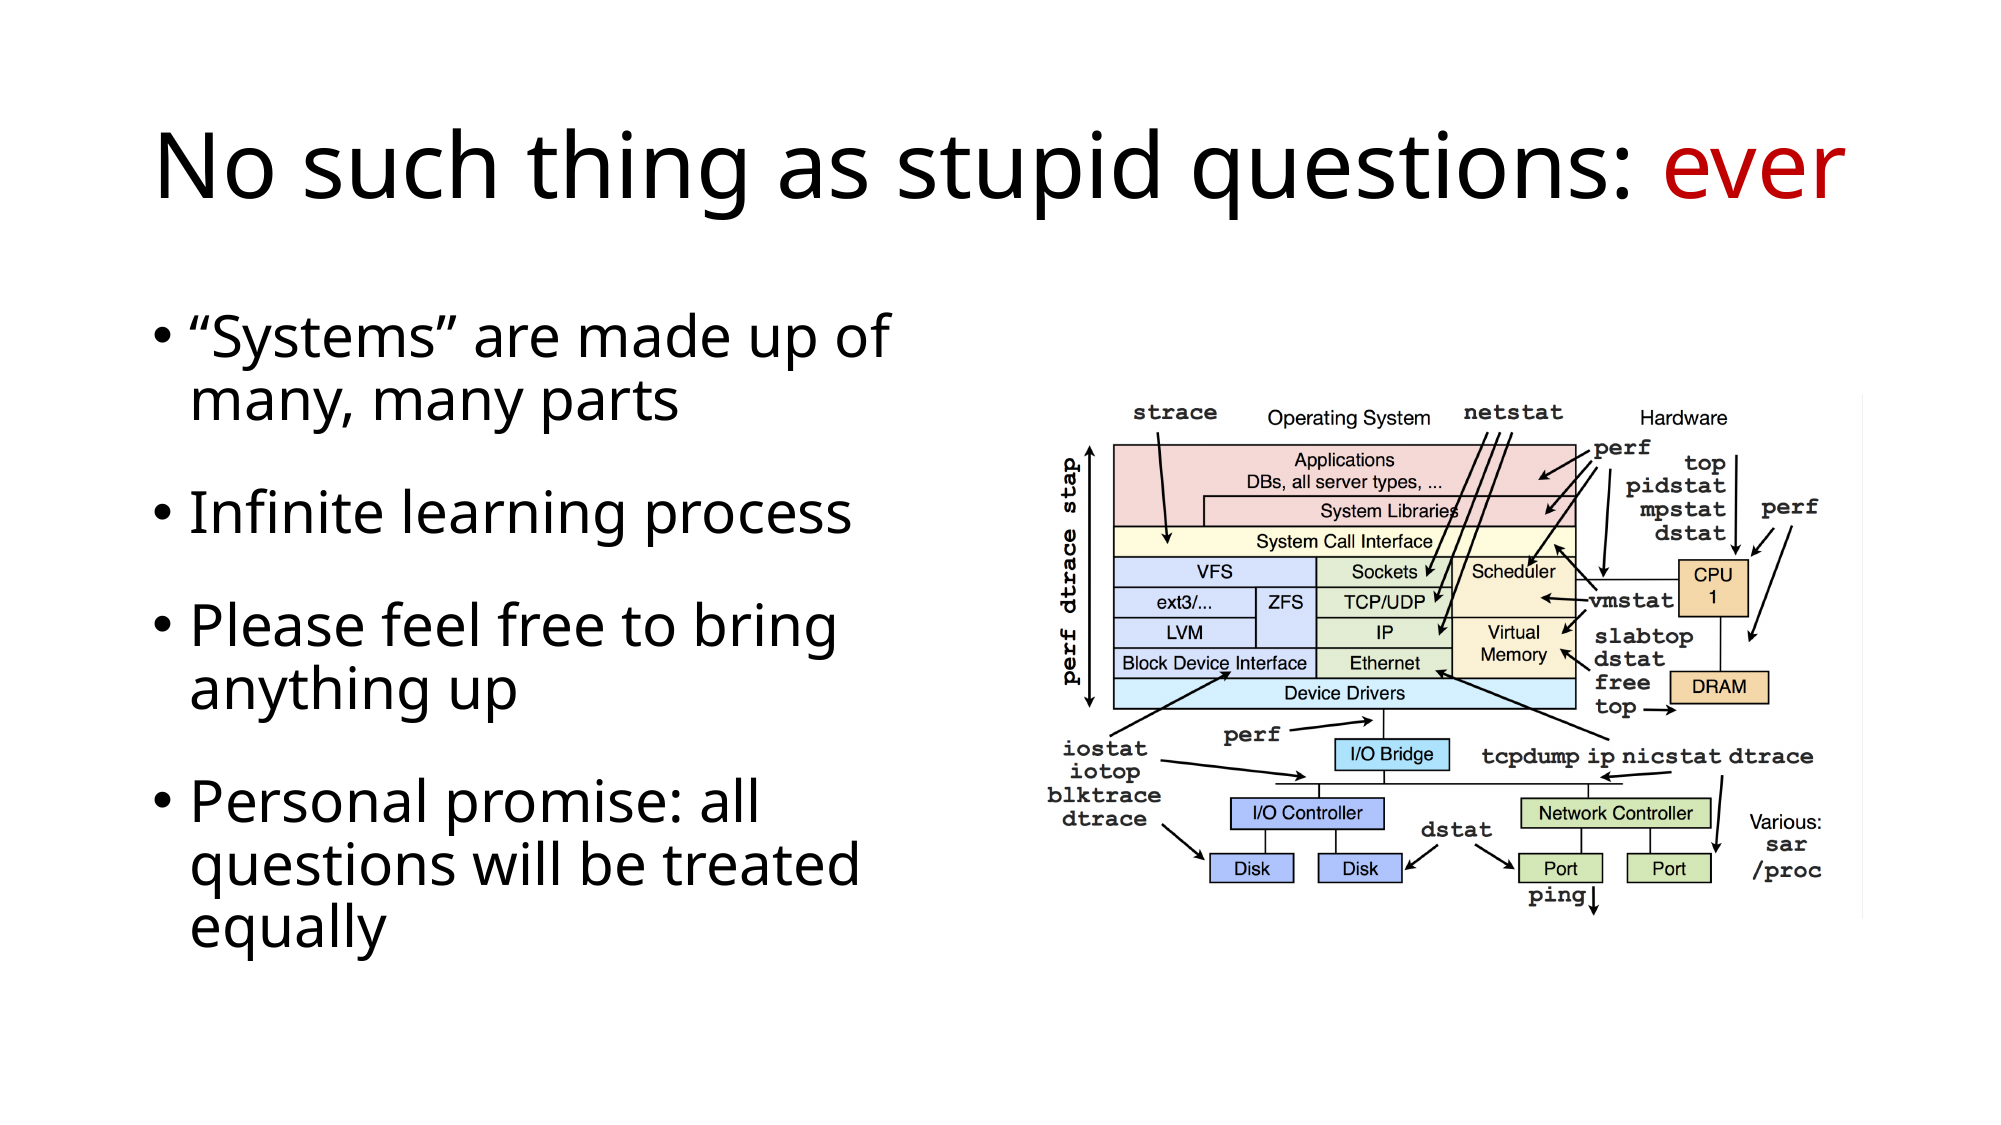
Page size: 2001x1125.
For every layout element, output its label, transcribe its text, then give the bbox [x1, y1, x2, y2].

list “Systems” are made up of many, many parts Infinite learning process Please feel free to bring anything up Personal promise: all questions will be treated equally [137, 299, 988, 1014]
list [1011, 393, 1863, 920]
title No such thing as stupid questions: ever [137, 59, 1863, 278]
